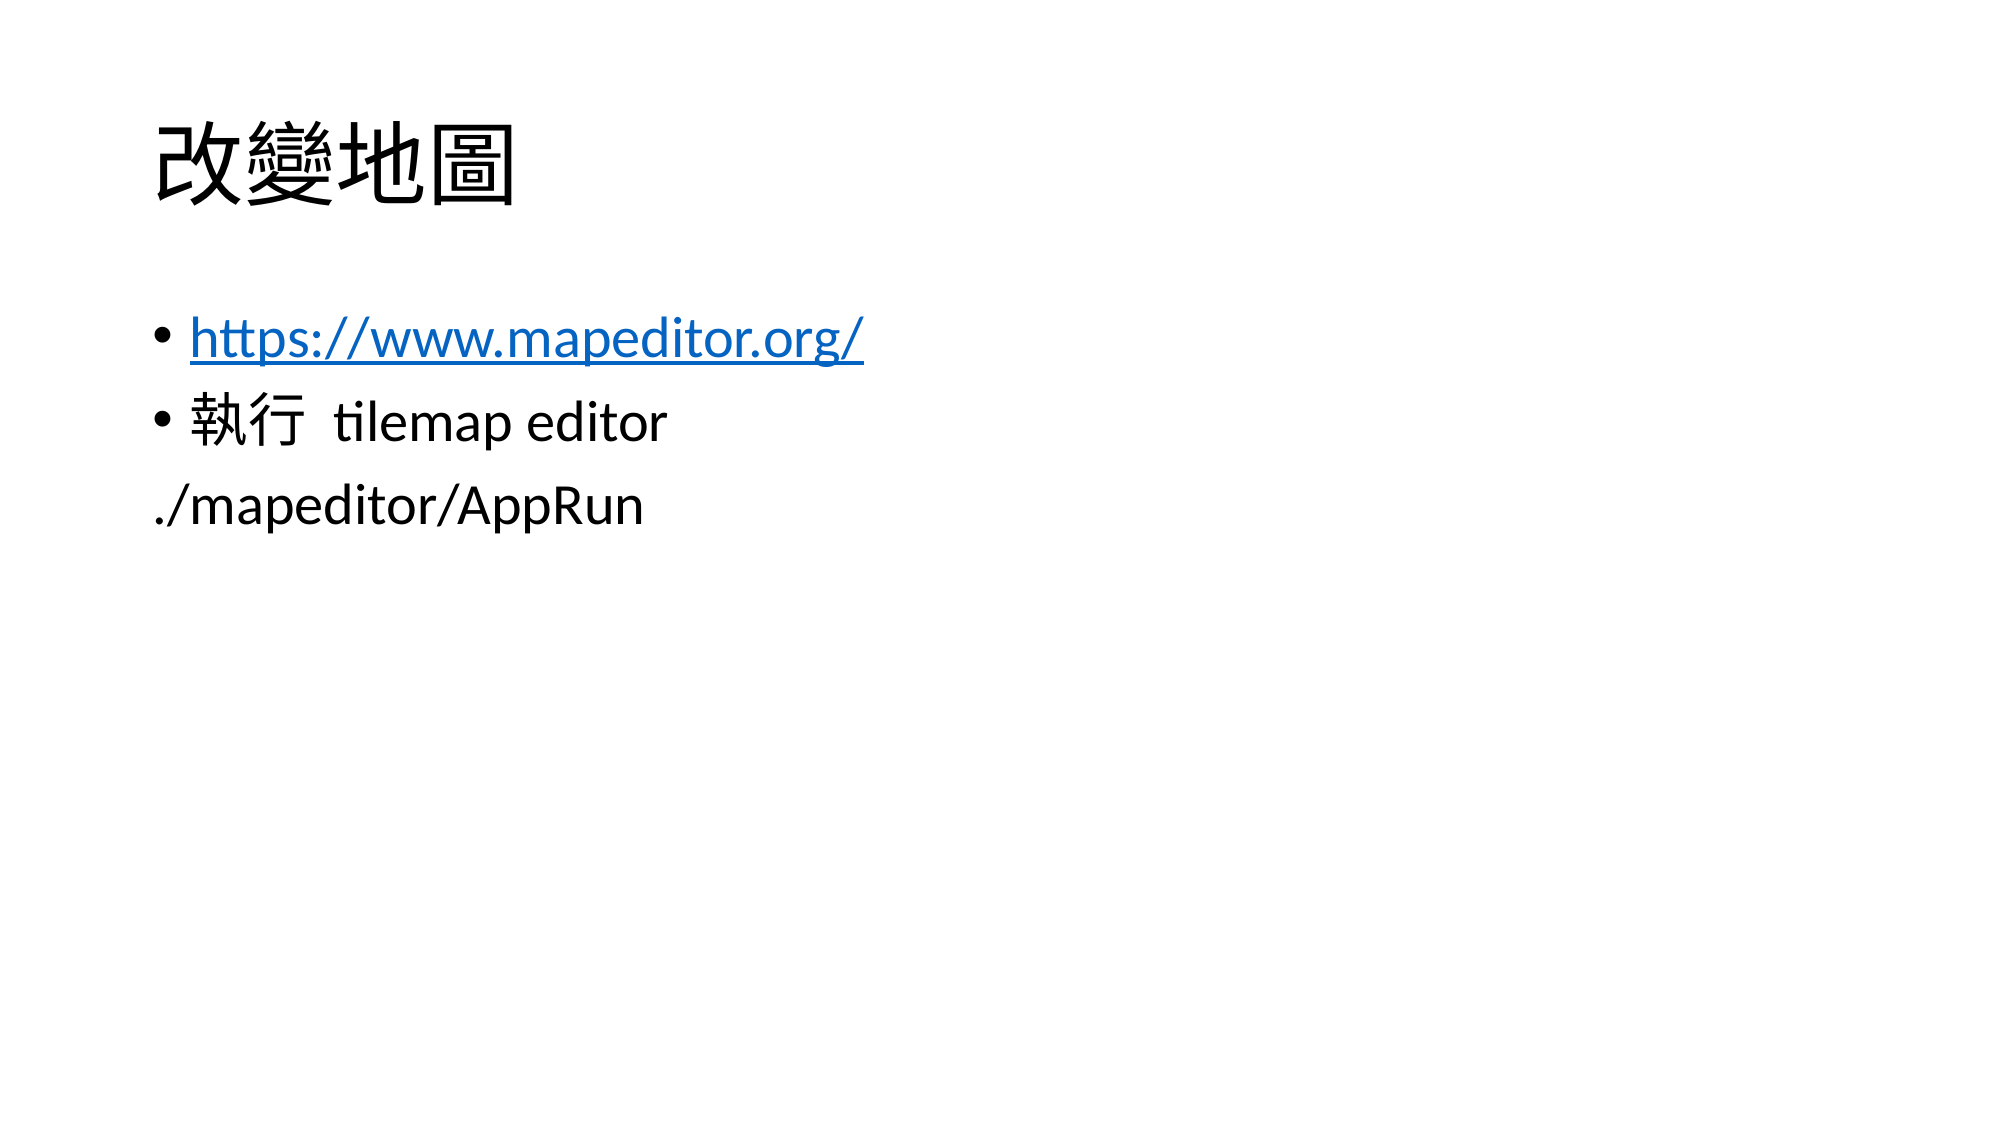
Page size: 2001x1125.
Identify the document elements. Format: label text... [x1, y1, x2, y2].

list https://www.mapeditor.org/ 執行 tilemap editor ./mapeditor/AppRun [137, 299, 1863, 1014]
title 改變地圖 [137, 59, 1863, 278]
